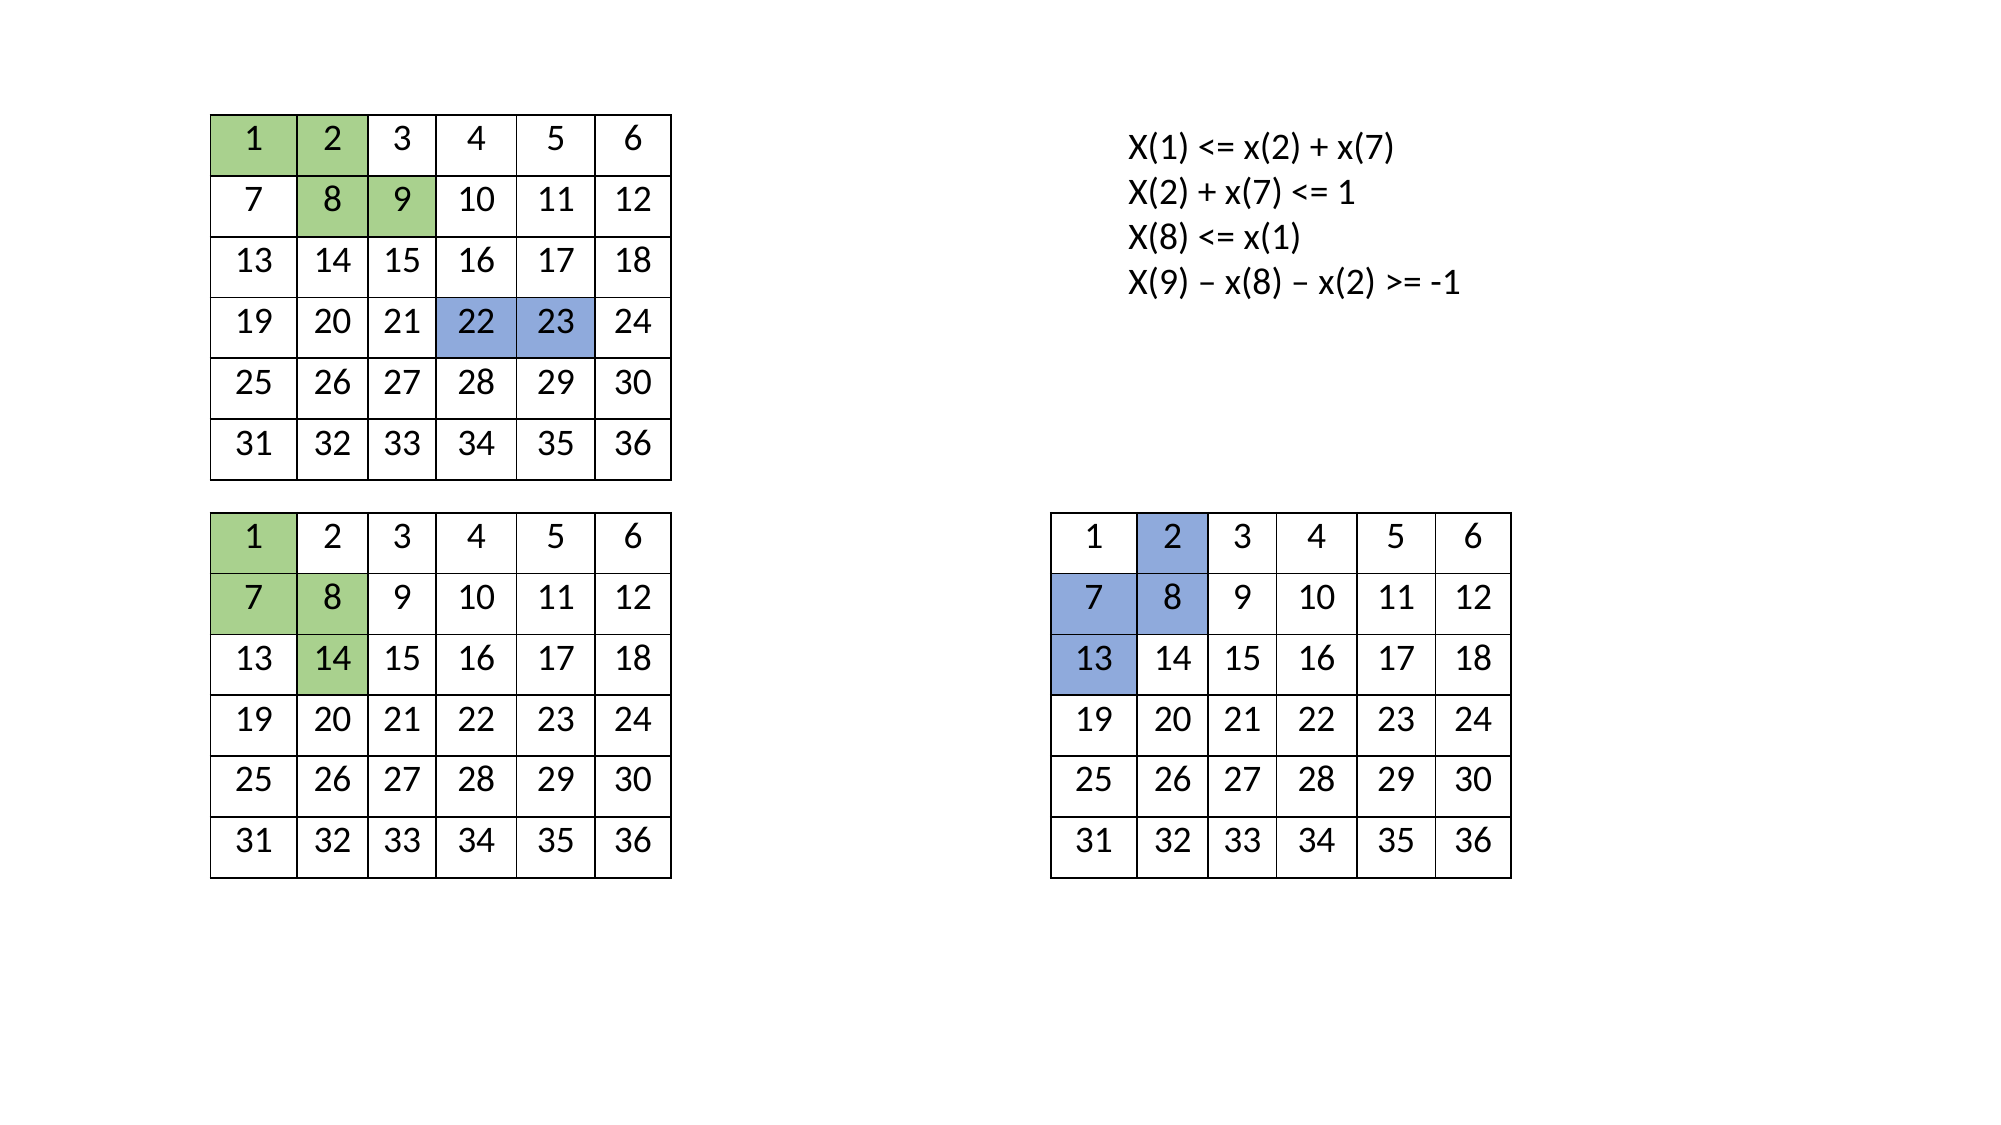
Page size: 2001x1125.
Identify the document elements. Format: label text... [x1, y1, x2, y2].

table_header 3 [369, 116, 435, 175]
table_cell 20 [298, 696, 367, 755]
table_cell 17 [1358, 635, 1435, 694]
table_cell 23 [517, 298, 594, 357]
table_header 3 [1209, 514, 1276, 573]
table_header 4 [1277, 514, 1356, 573]
table_cell 25 [211, 757, 296, 816]
table_cell 19 [211, 298, 296, 357]
table_cell 10 [1277, 574, 1356, 634]
table_cell 13 [211, 635, 296, 694]
table_cell 21 [369, 298, 435, 357]
table_cell 11 [517, 177, 594, 236]
table_header 6 [1436, 514, 1510, 573]
table_cell 26 [298, 359, 367, 418]
table_cell 12 [596, 574, 670, 634]
table_cell 19 [1052, 696, 1136, 755]
table_header 5 [517, 116, 594, 175]
table_cell 24 [1436, 696, 1510, 755]
table_cell 21 [369, 696, 435, 755]
table_cell 23 [517, 696, 594, 755]
table_header 5 [1358, 514, 1435, 573]
table_cell 15 [1209, 635, 1276, 694]
table_cell 30 [596, 359, 670, 418]
table_cell 31 [211, 818, 296, 877]
table_cell 23 [1358, 696, 1435, 755]
table_cell 20 [1138, 696, 1207, 755]
table_header 4 [437, 514, 516, 573]
table_cell 10 [437, 574, 516, 634]
table_cell 11 [517, 574, 594, 634]
table_header 6 [596, 514, 670, 573]
table_cell 36 [596, 818, 670, 877]
table_cell 8 [298, 574, 367, 634]
table_header 3 [369, 514, 435, 573]
table_header 2 [298, 116, 367, 175]
table_cell 14 [298, 238, 367, 297]
table_cell 28 [437, 757, 516, 816]
table_cell 8 [298, 177, 367, 236]
table_cell 8 [1138, 574, 1207, 634]
table_cell 18 [596, 635, 670, 694]
table_cell 33 [369, 420, 435, 479]
table_cell 34 [437, 818, 516, 877]
table_cell 18 [1436, 635, 1510, 694]
table_header 2 [298, 514, 367, 573]
table_cell 25 [211, 359, 296, 418]
table_header 6 [596, 116, 670, 175]
table_cell 22 [437, 696, 516, 755]
table_cell 29 [517, 757, 594, 816]
table_cell 30 [596, 757, 670, 816]
table_cell 27 [369, 359, 435, 418]
table_cell 26 [298, 757, 367, 816]
table_header 4 [437, 116, 516, 175]
table_cell 32 [298, 818, 367, 877]
table_cell 30 [1436, 757, 1510, 816]
table_cell 33 [1209, 818, 1276, 877]
table_cell 35 [517, 818, 594, 877]
table_cell 12 [596, 177, 670, 236]
table_cell 10 [437, 177, 516, 236]
table_header 2 [1138, 514, 1207, 573]
table_cell 12 [1436, 574, 1510, 634]
table_cell 25 [1052, 757, 1136, 816]
table_header 1 [211, 116, 296, 175]
table_header 5 [517, 514, 594, 573]
table_cell 29 [517, 359, 594, 418]
table_cell 15 [369, 635, 435, 694]
table_cell 13 [1052, 635, 1136, 694]
table_cell 19 [211, 696, 296, 755]
table_cell 36 [1436, 818, 1510, 877]
table_cell 9 [369, 574, 435, 634]
table_cell 14 [1138, 635, 1207, 694]
table_cell 29 [1358, 757, 1435, 816]
table_cell 28 [437, 359, 516, 418]
table_cell 33 [369, 818, 435, 877]
table_cell 11 [1358, 574, 1435, 634]
table_cell 13 [211, 238, 296, 297]
table_cell 21 [1209, 696, 1276, 755]
table_cell 18 [596, 238, 670, 297]
table_cell 20 [298, 298, 367, 357]
table_cell 31 [1052, 818, 1136, 877]
table_cell 22 [1277, 696, 1356, 755]
table_cell 24 [596, 696, 670, 755]
table_cell 15 [369, 238, 435, 297]
table_cell 35 [1358, 818, 1435, 877]
table_cell 26 [1138, 757, 1207, 816]
table_header 1 [211, 514, 296, 573]
table_cell 32 [298, 420, 367, 479]
table_cell 22 [437, 298, 516, 357]
table_cell 16 [1277, 635, 1356, 694]
table_cell 34 [437, 420, 516, 479]
table_cell 31 [211, 420, 296, 479]
table_cell 9 [1209, 574, 1276, 634]
text_box X(1) <= x(2) + x(7) X(2) + x(7) <= 1 X(8) <= x(1) X(9) – x(8) – x(2) >= -1 [1113, 114, 1828, 445]
table_cell 35 [517, 420, 594, 479]
table_cell 27 [369, 757, 435, 816]
table_cell 27 [1209, 757, 1276, 816]
table_header 1 [1052, 514, 1136, 573]
table_cell 17 [517, 635, 594, 694]
table_cell 28 [1277, 757, 1356, 816]
table_cell 16 [437, 238, 516, 297]
table_cell 36 [596, 420, 670, 479]
table_cell 9 [369, 177, 435, 236]
table_cell 24 [596, 298, 670, 357]
table_cell 14 [298, 635, 367, 694]
table_cell 7 [1052, 574, 1136, 634]
table_cell 16 [437, 635, 516, 694]
table_cell 7 [211, 177, 296, 236]
table_cell 7 [211, 574, 296, 634]
table_cell 32 [1138, 818, 1207, 877]
table_cell 34 [1277, 818, 1356, 877]
table_cell 17 [517, 238, 594, 297]
